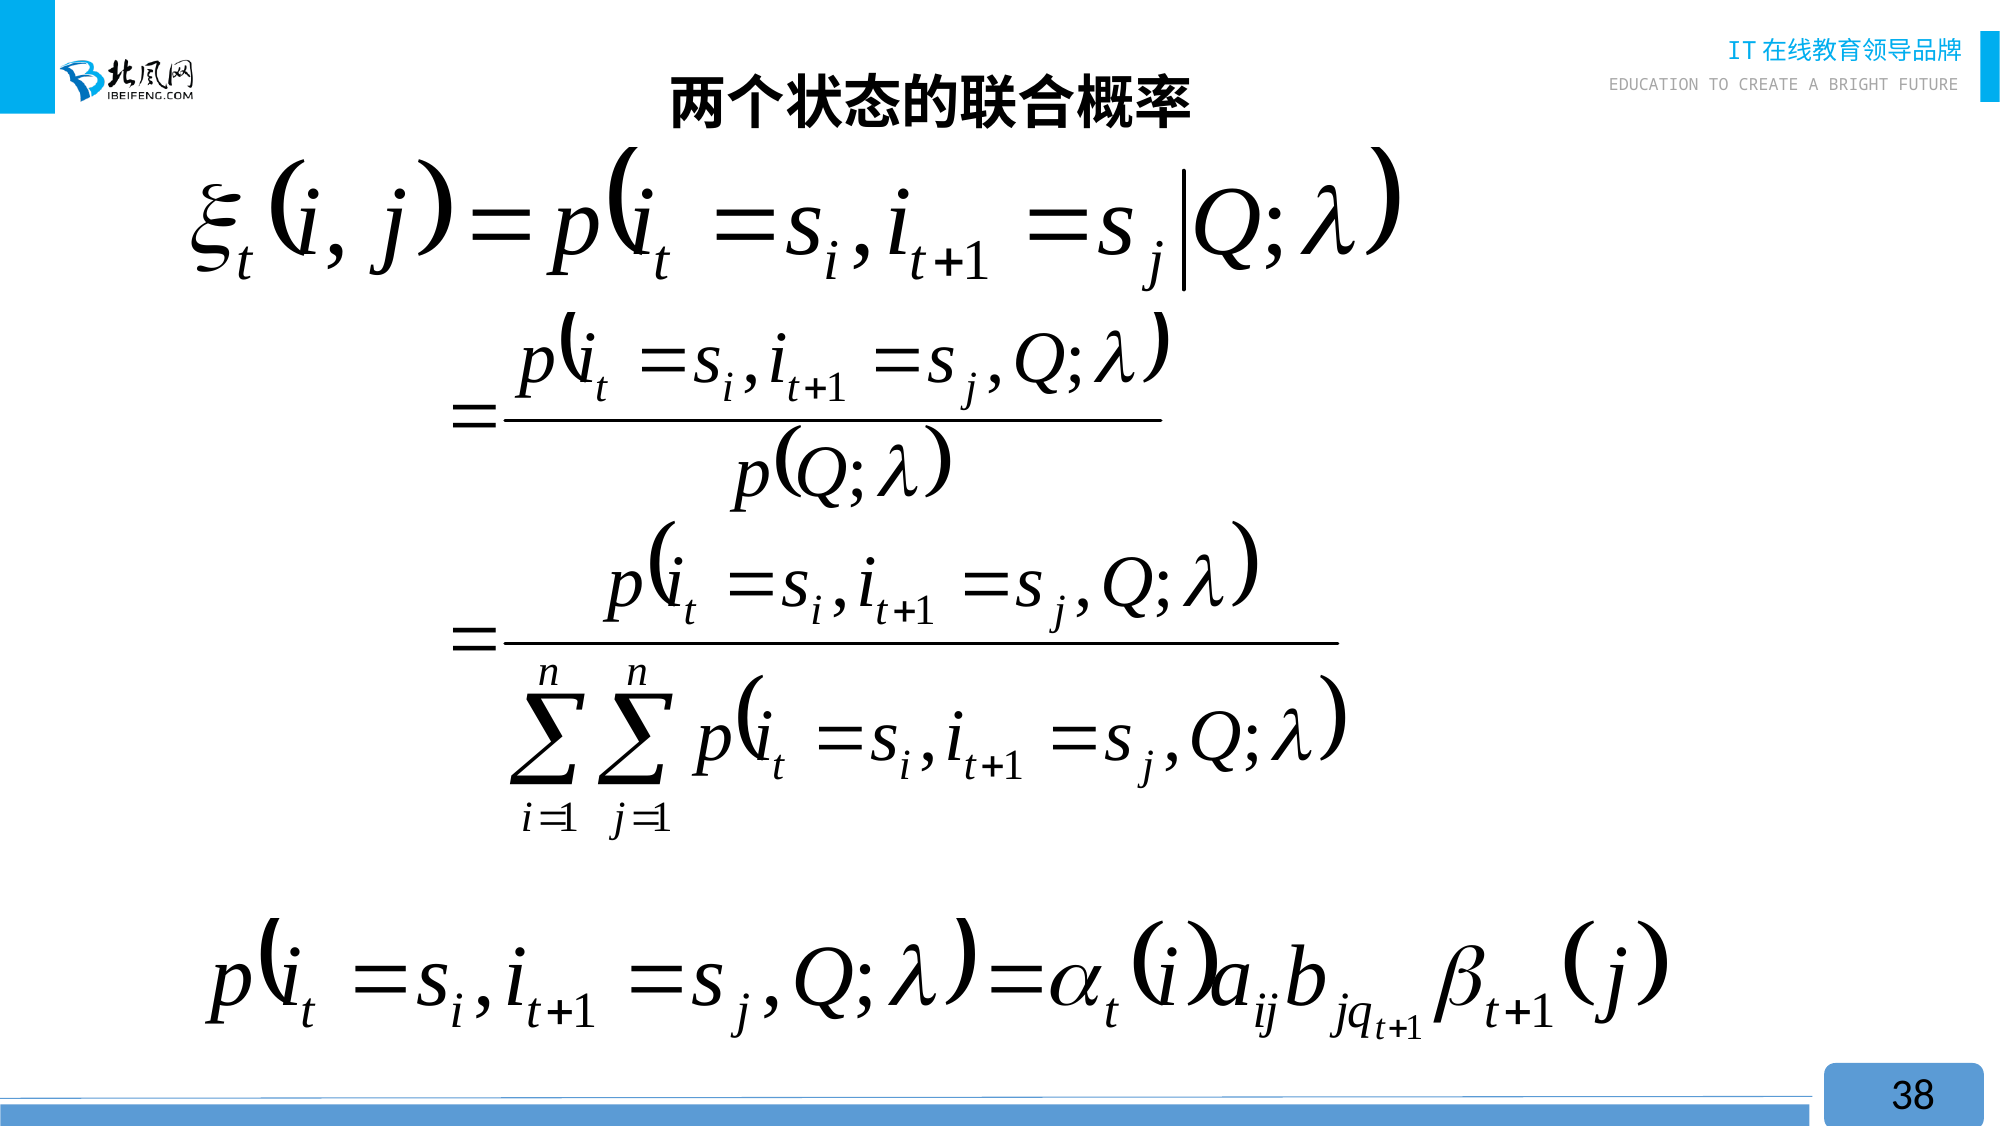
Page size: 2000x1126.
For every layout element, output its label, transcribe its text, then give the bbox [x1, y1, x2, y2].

title 两个状态的联合概率 [255, 42, 1606, 167]
picture [56, 54, 198, 103]
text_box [186, 917, 1675, 1056]
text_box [175, 147, 1403, 855]
